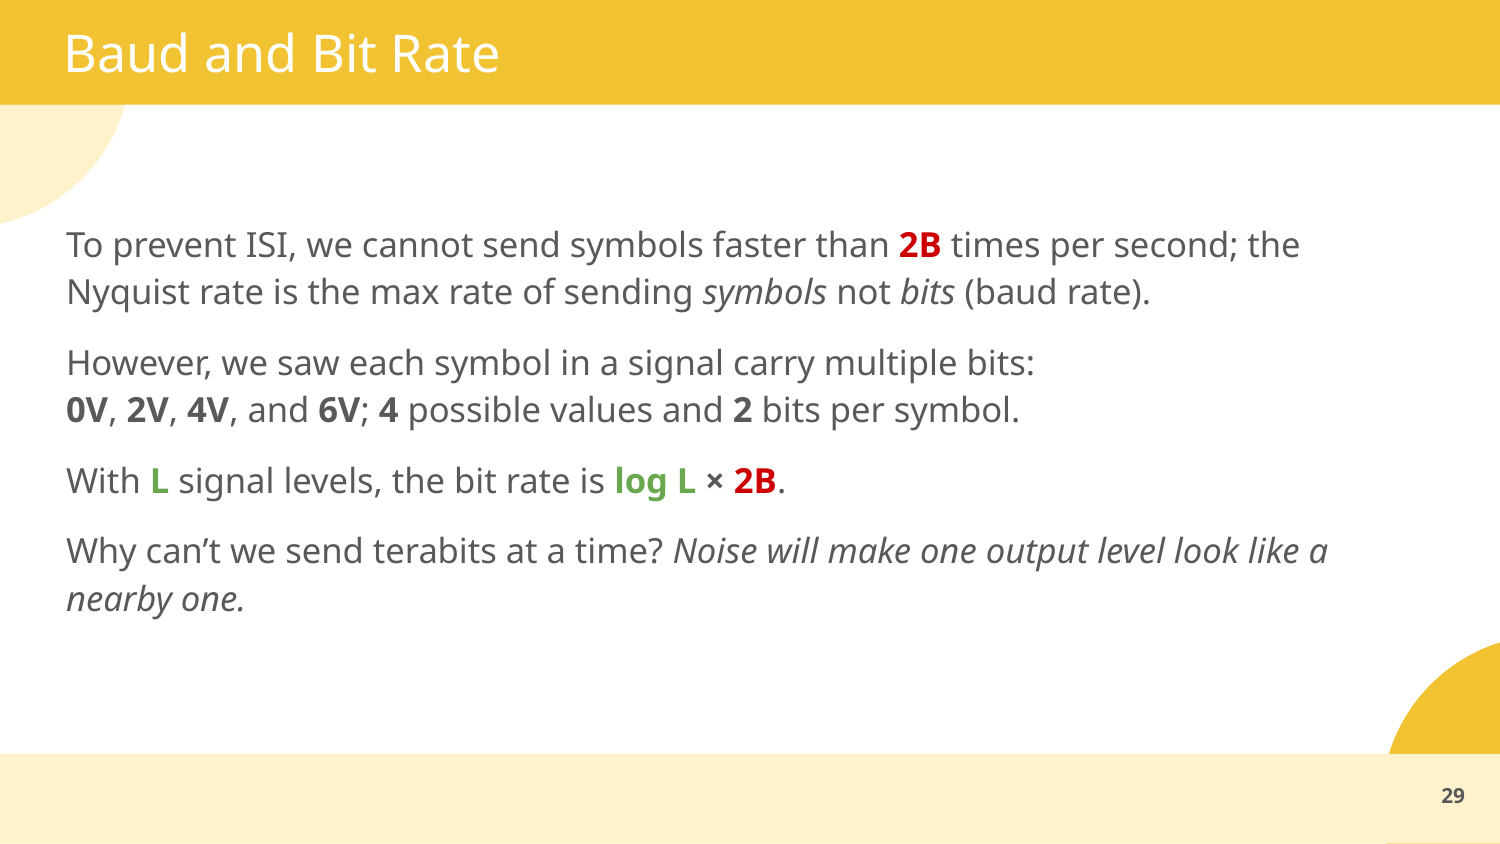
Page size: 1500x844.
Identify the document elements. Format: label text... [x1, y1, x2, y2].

list To prevent ISI, we cannot send symbols faster than 2B times per second; the Nyquist rate is the max rate of sending symbols not bits (baud rate). However, we saw each symbol in a signal carry multiple bits: 0V, 2V, 4V, and 6V; 4 possible values and 2 bits per symbol. With L signal levels, the bit rate is log L × 2B. Why can’t we send terabits at a time? Noise will make one output level look like a nearby one. [51, 201, 1449, 684]
slide_number 29 [1389, 764, 1480, 830]
title Baud and Bit Rate [48, 5, 1447, 100]
